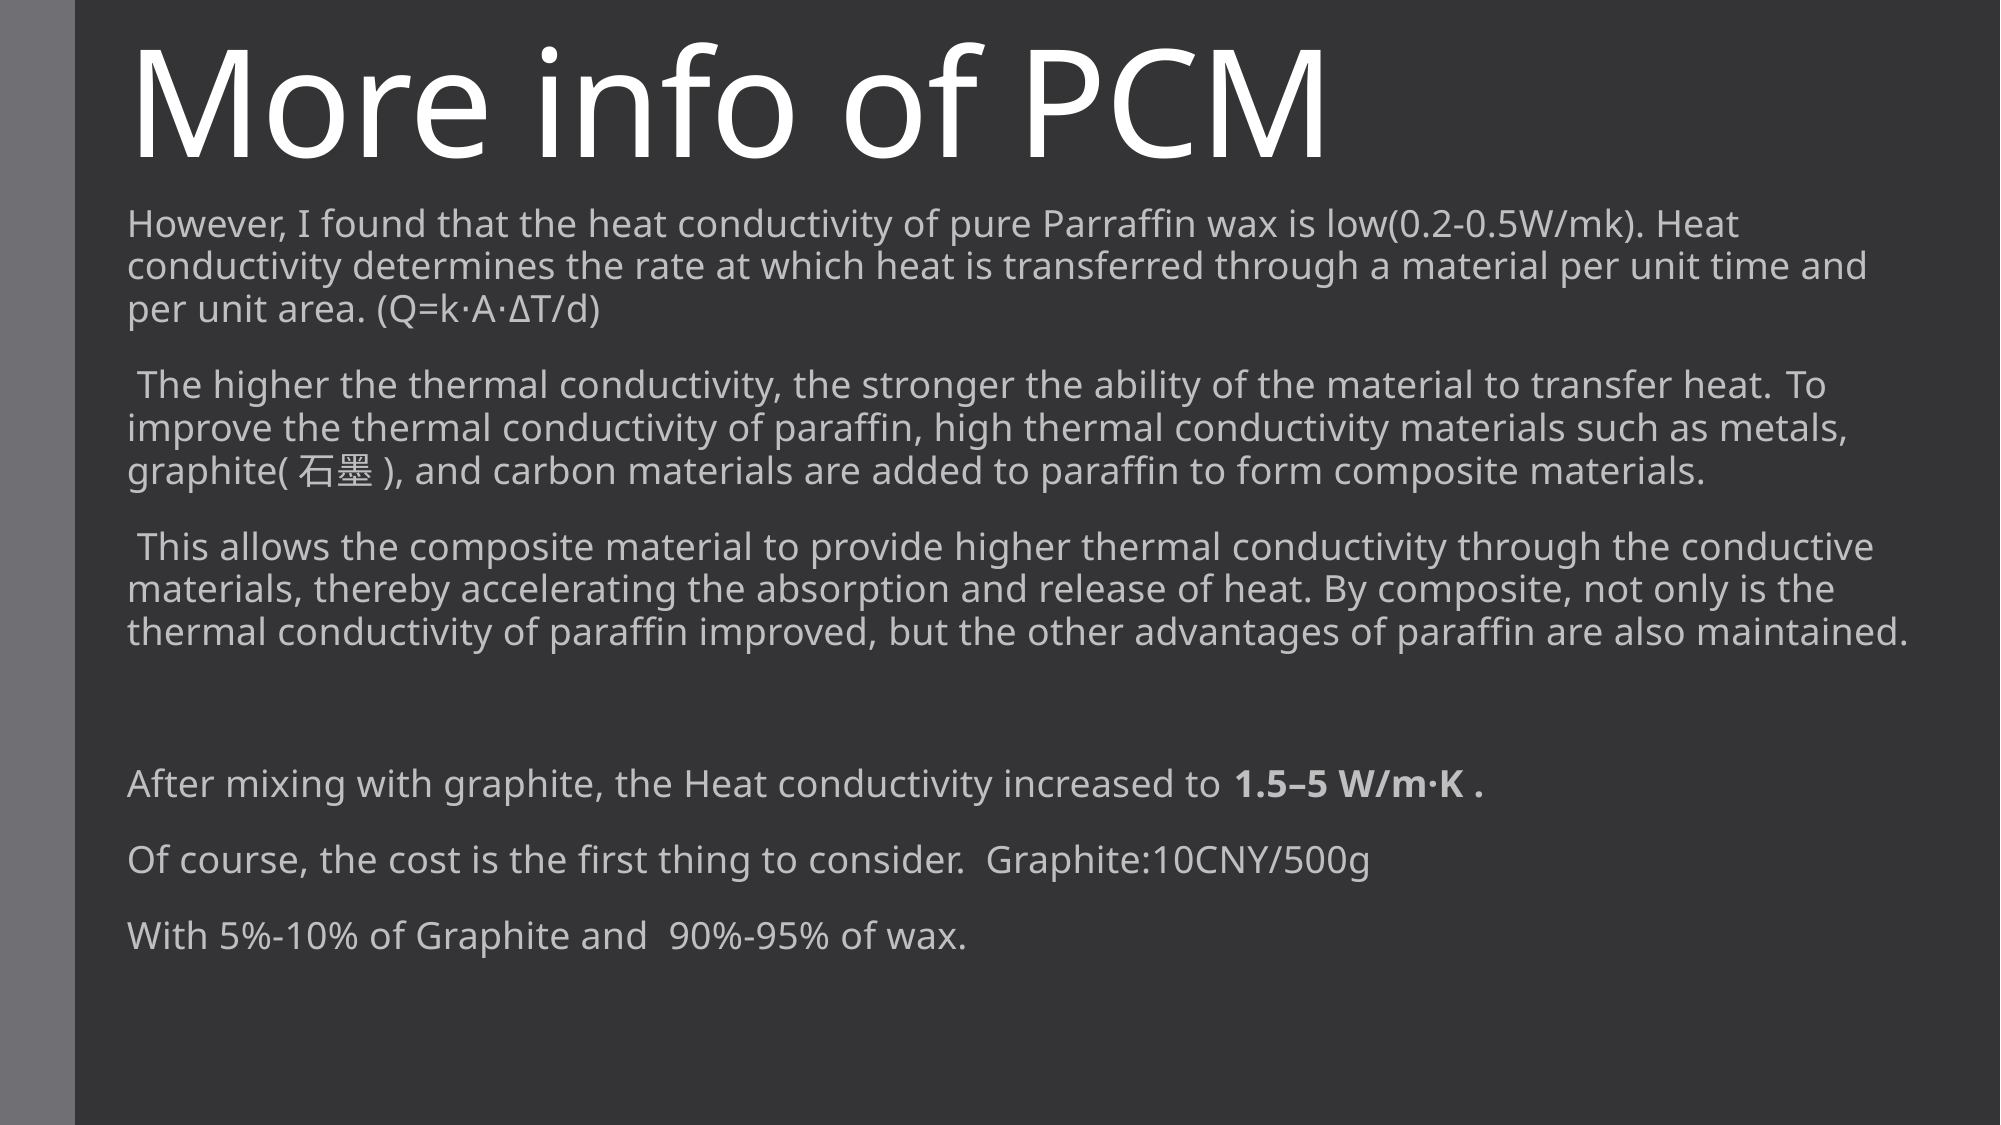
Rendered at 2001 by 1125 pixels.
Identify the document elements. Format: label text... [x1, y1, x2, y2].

title More info of PCM [111, 0, 1657, 195]
subtitle However, I found that the heat conductivity of pure Parraffin wax is low(0.2-0.5W/mk). Heat conductivity determines the rate at which heat is transferred through a material per unit time and per unit area. (Q=k⋅A⋅ΔT​/d) The higher the thermal conductivity, the stronger the ability of the material to transfer heat. To improve the thermal conductivity of paraffin, high thermal conductivity materials such as metals, graphite(石墨), and carbon materials are added to paraffin to form composite materials. This allows the composite material to provide higher thermal conductivity through the conductive materials, thereby accelerating the absorption and release of heat. By composite, not only is the thermal conductivity of paraffin improved, but the other advantages of paraffin are also maintained. After mixing with graphite, the Heat conductivity increased to 1.5–5 W/m·K . Of course, the cost is the first thing to consider. Graphite:10CNY/500g With 5%-10% of Graphite and 90%-95% of wax. [111, 195, 1952, 1105]
